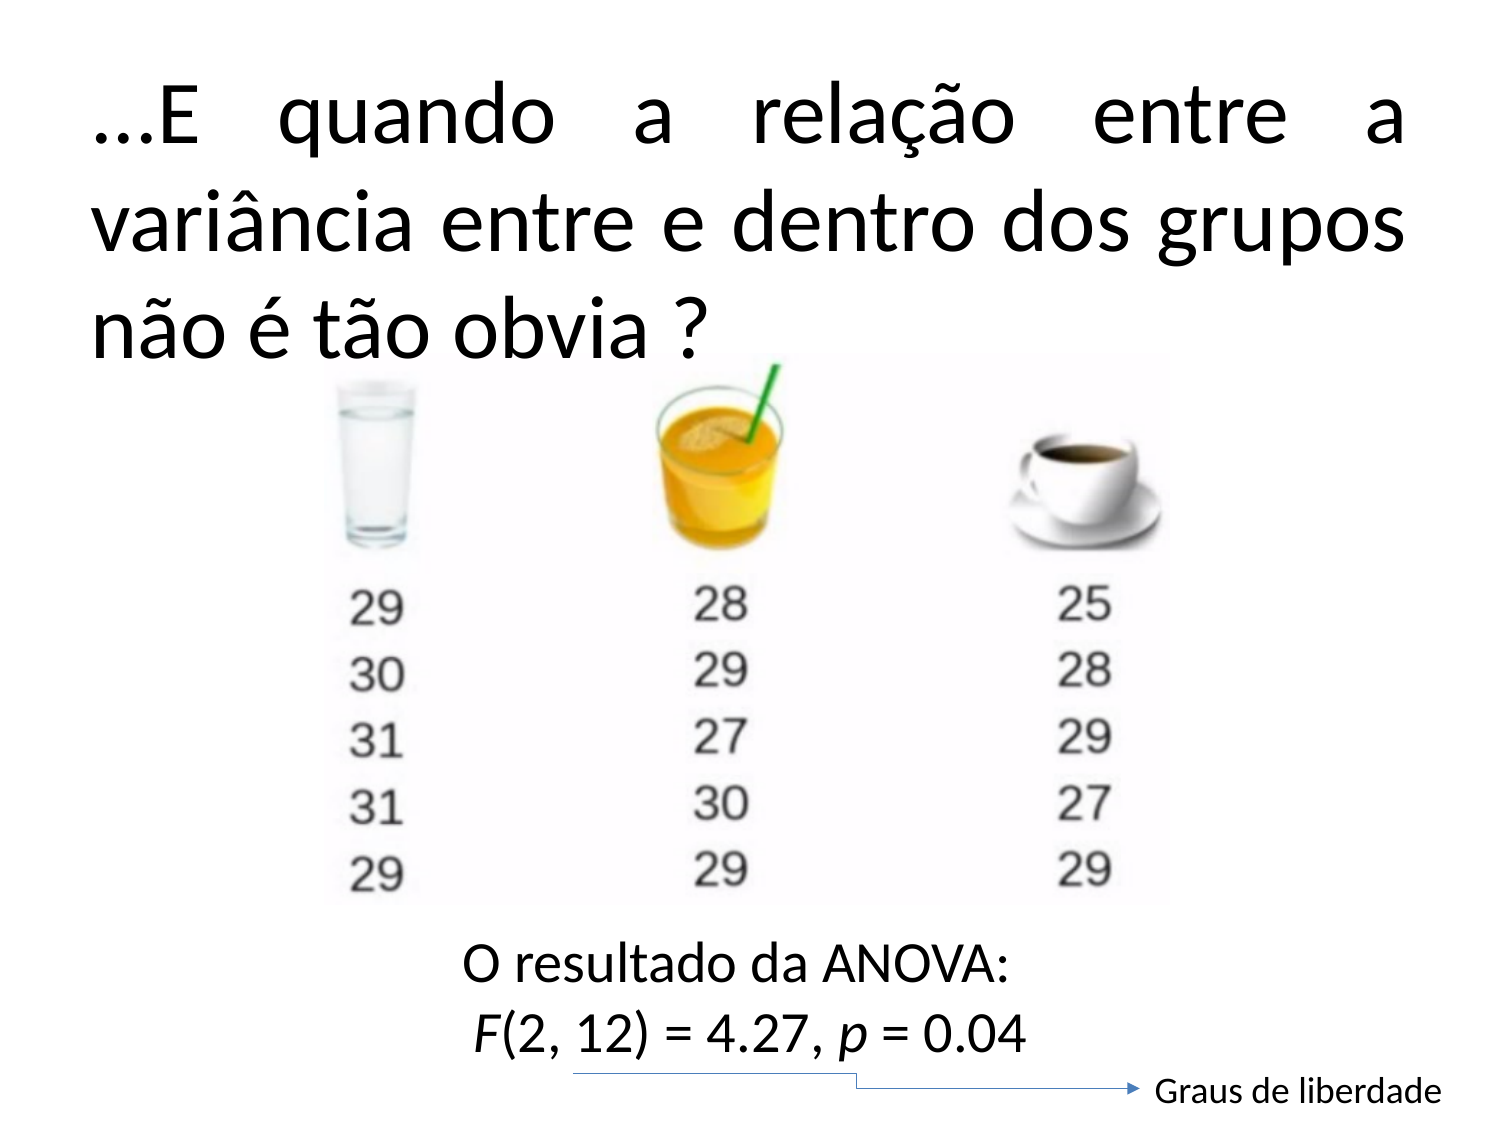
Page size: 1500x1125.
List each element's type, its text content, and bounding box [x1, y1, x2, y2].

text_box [76, 916, 1471, 1120]
title ...E quando a relação entre a variância entre e dentro dos grupos não é tão obvia ? [75, 45, 1425, 386]
picture [324, 353, 1170, 906]
